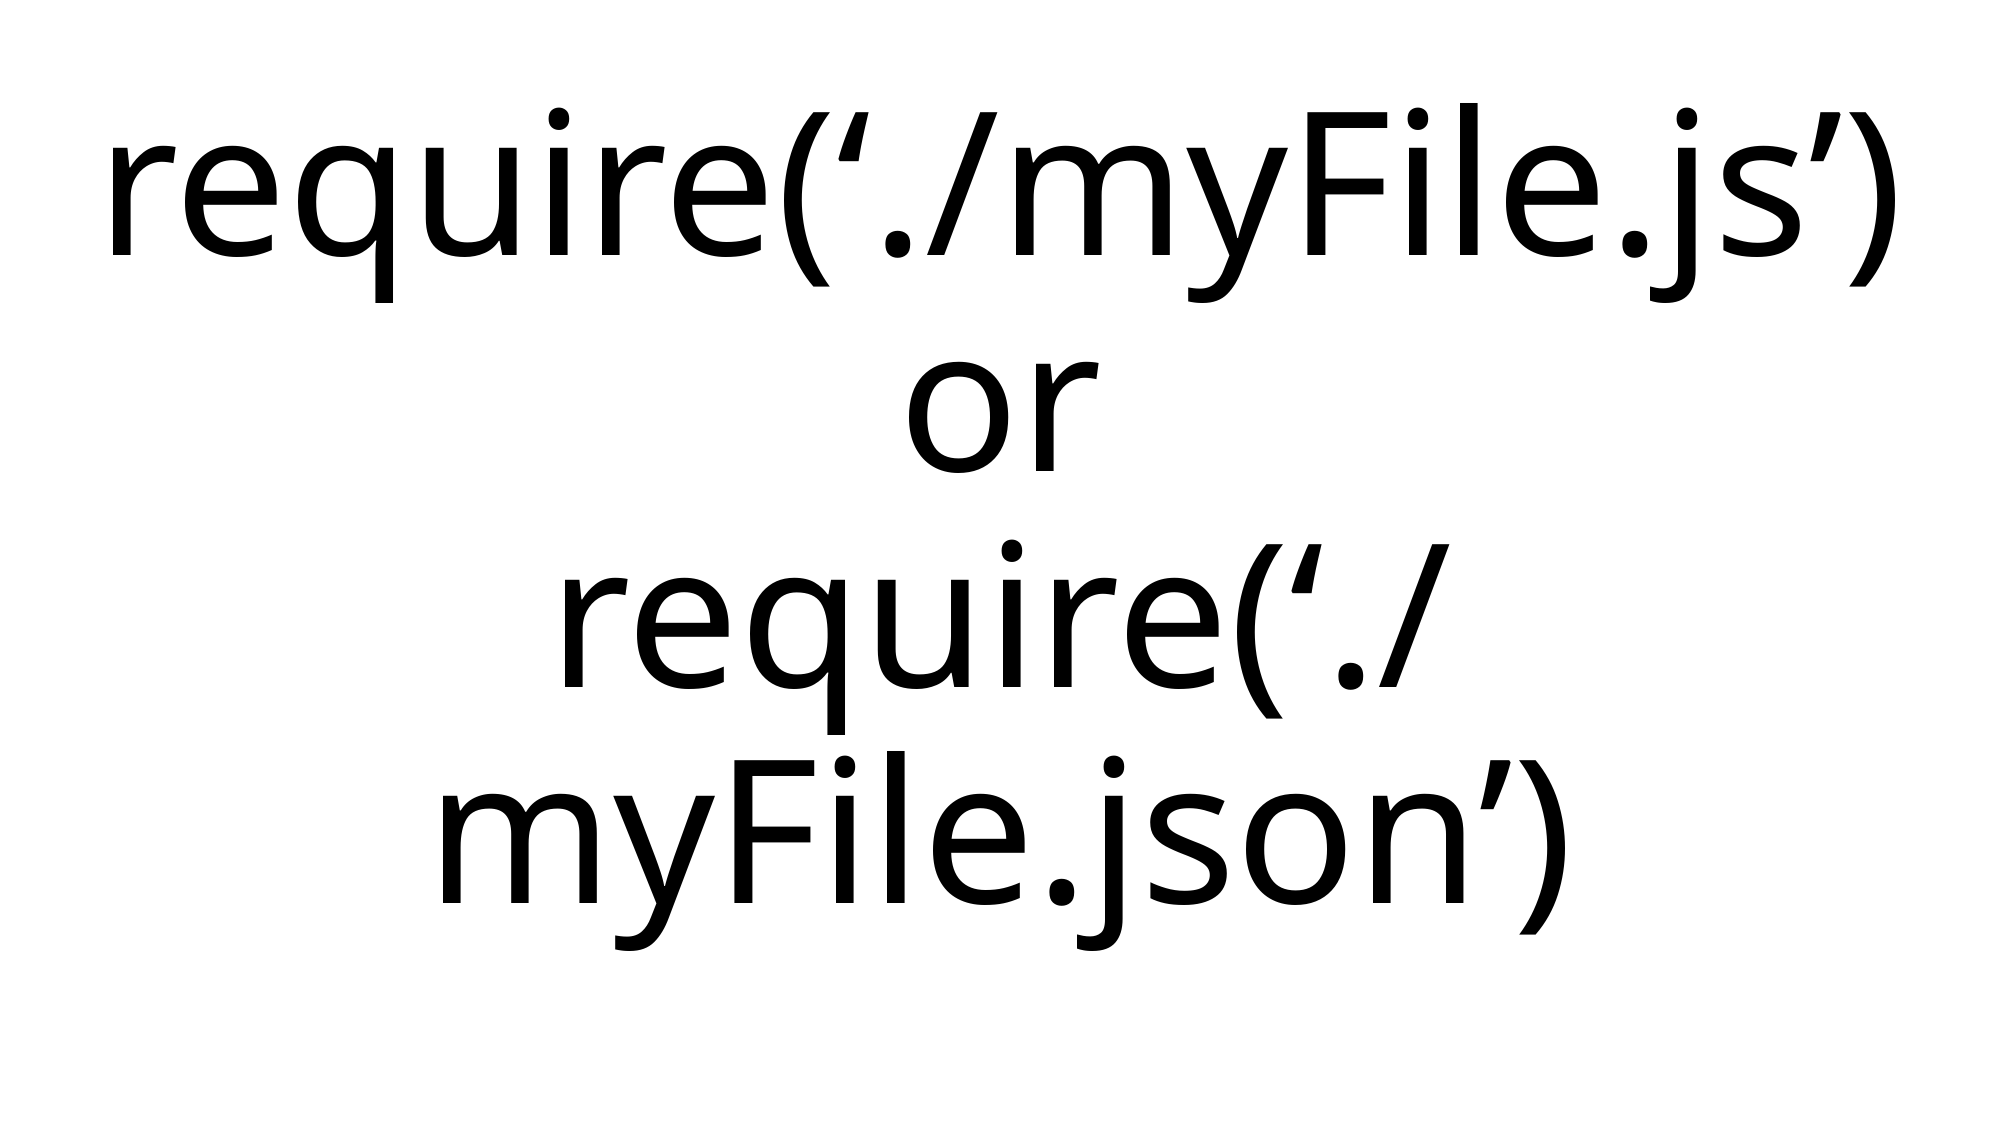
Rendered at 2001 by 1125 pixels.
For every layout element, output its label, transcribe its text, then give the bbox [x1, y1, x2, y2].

title require(‘./myFile.js’) or require(‘./myFile.json’) [0, 280, 2000, 749]
